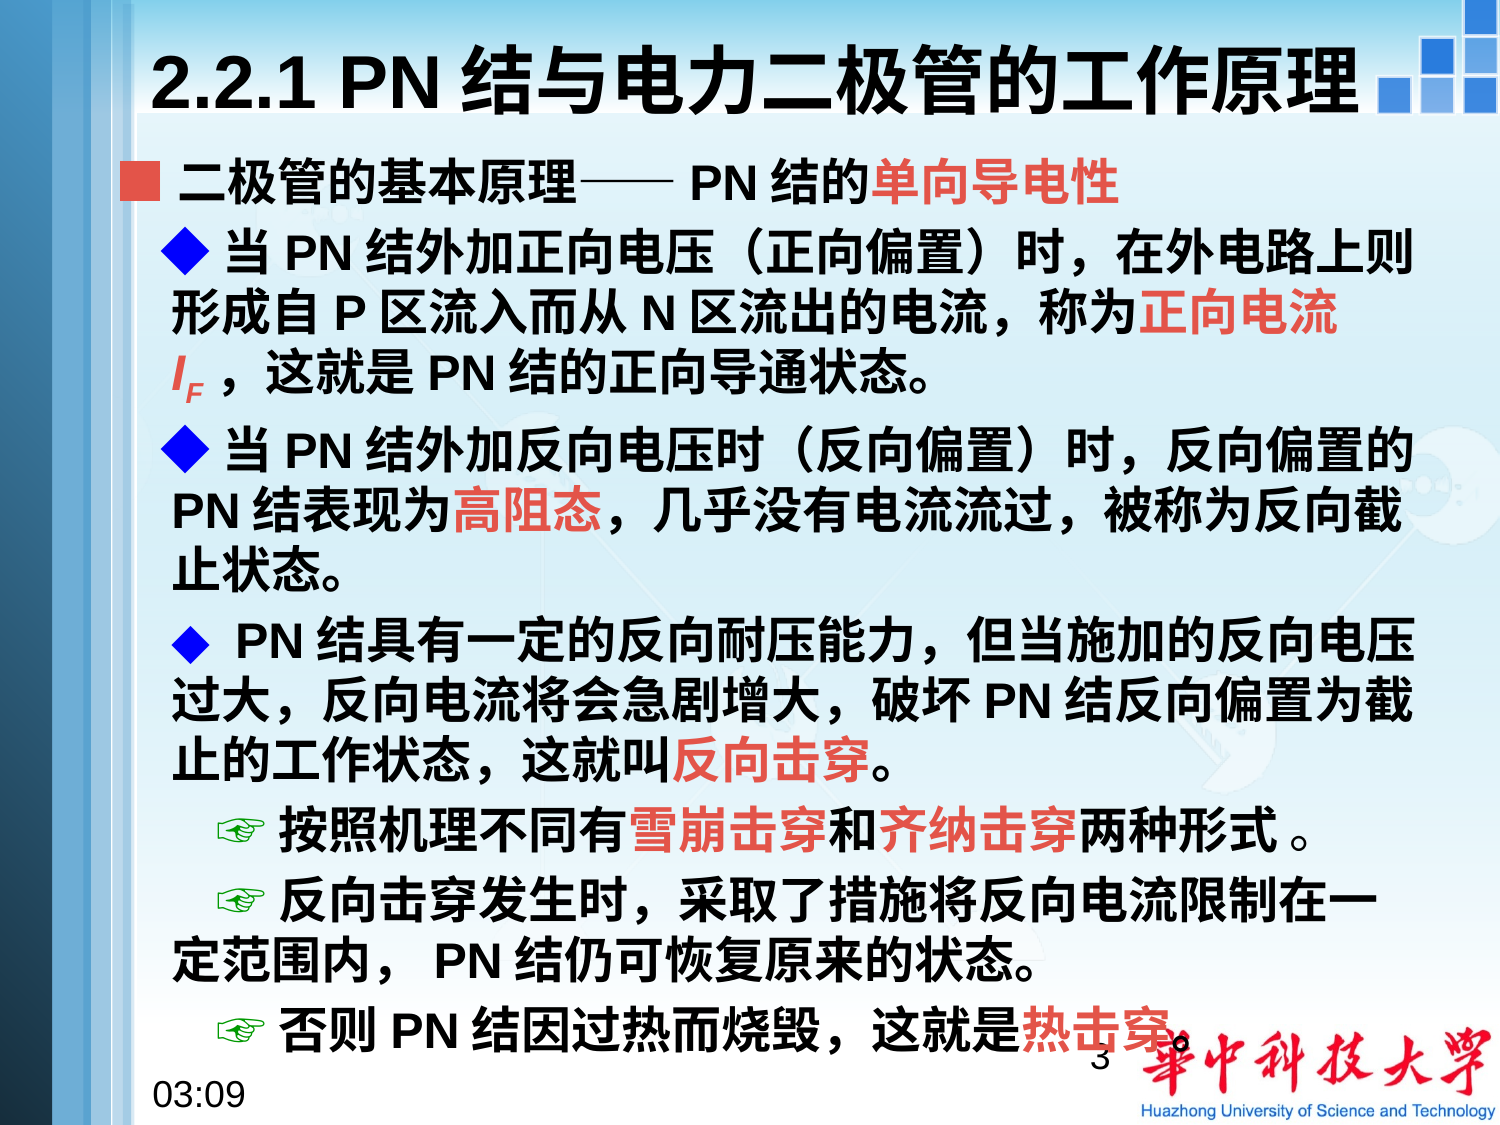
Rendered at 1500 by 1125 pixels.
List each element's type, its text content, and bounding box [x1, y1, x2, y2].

picture [1137, 1024, 1500, 1125]
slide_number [137, 1062, 288, 1100]
footer [512, 1024, 988, 1103]
slide_number 3 [1074, 1024, 1425, 1103]
title 2.2.1 PN结与电力二极管的工作原理 [135, 42, 1424, 114]
list ■二极管的基本原理——PN结的单向导电性 ◆当PN结外加正向电压（正向偏置）时，在外电路上则形成自P区流入而从N区流出的电流，称为正向电流IF，这就是PN结的正向导通状态。 ◆当PN结外加反向电压时（反向偏置）时，反向偏置的PN结表现为高阻态，几乎没有电流流过，被称为反向截止状态。 ◆ PN结具有一定的反向耐压能力，但当施加的反向电压过大，反向电流将会急剧增大，破坏PN结反向偏置为截止的工作状态，这就叫反向击穿。 ☞按照机理不同有雪崩击穿和齐纳击穿两种形式 。 ☞反向击穿发生时，采取了措施将反向电流限制在一定范围内，PN结仍可恢复原来的状态。 ☞否则PN结因过热而烧毁，这就是热击穿。 [100, 143, 1436, 1100]
picture [132, 113, 1500, 965]
